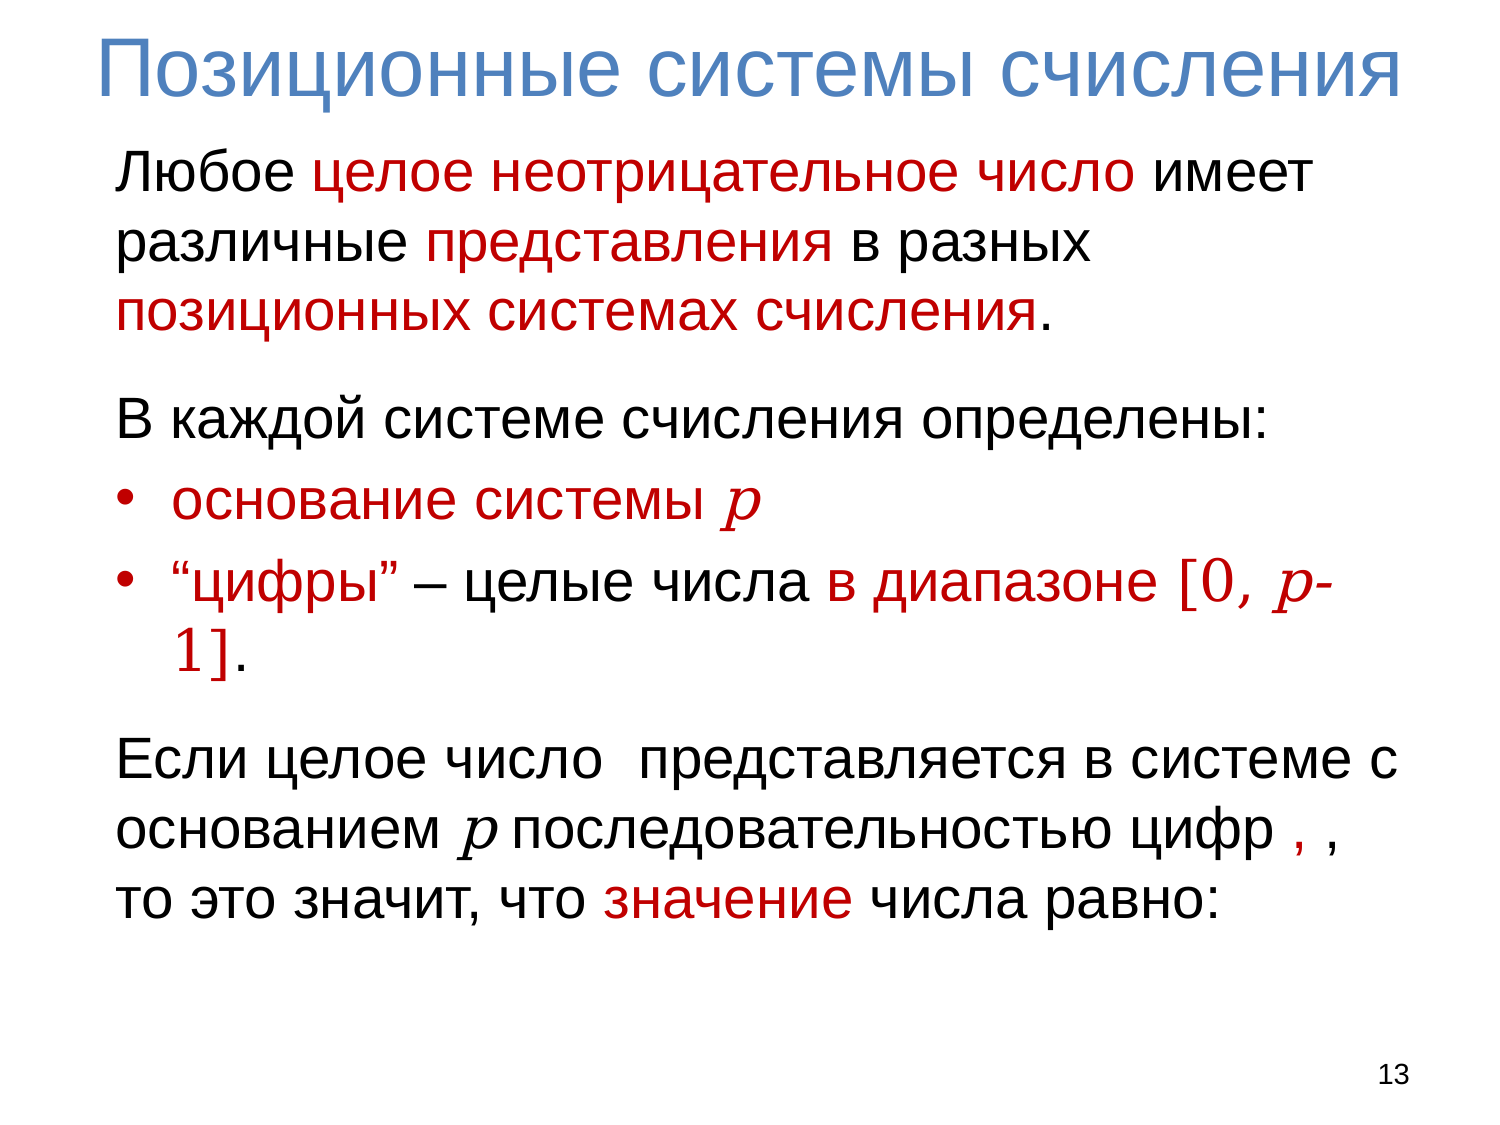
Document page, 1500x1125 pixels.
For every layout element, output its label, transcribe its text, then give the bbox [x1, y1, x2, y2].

title Позиционные системы счисления [0, 0, 1500, 126]
slide_number 13 [1074, 1042, 1425, 1103]
